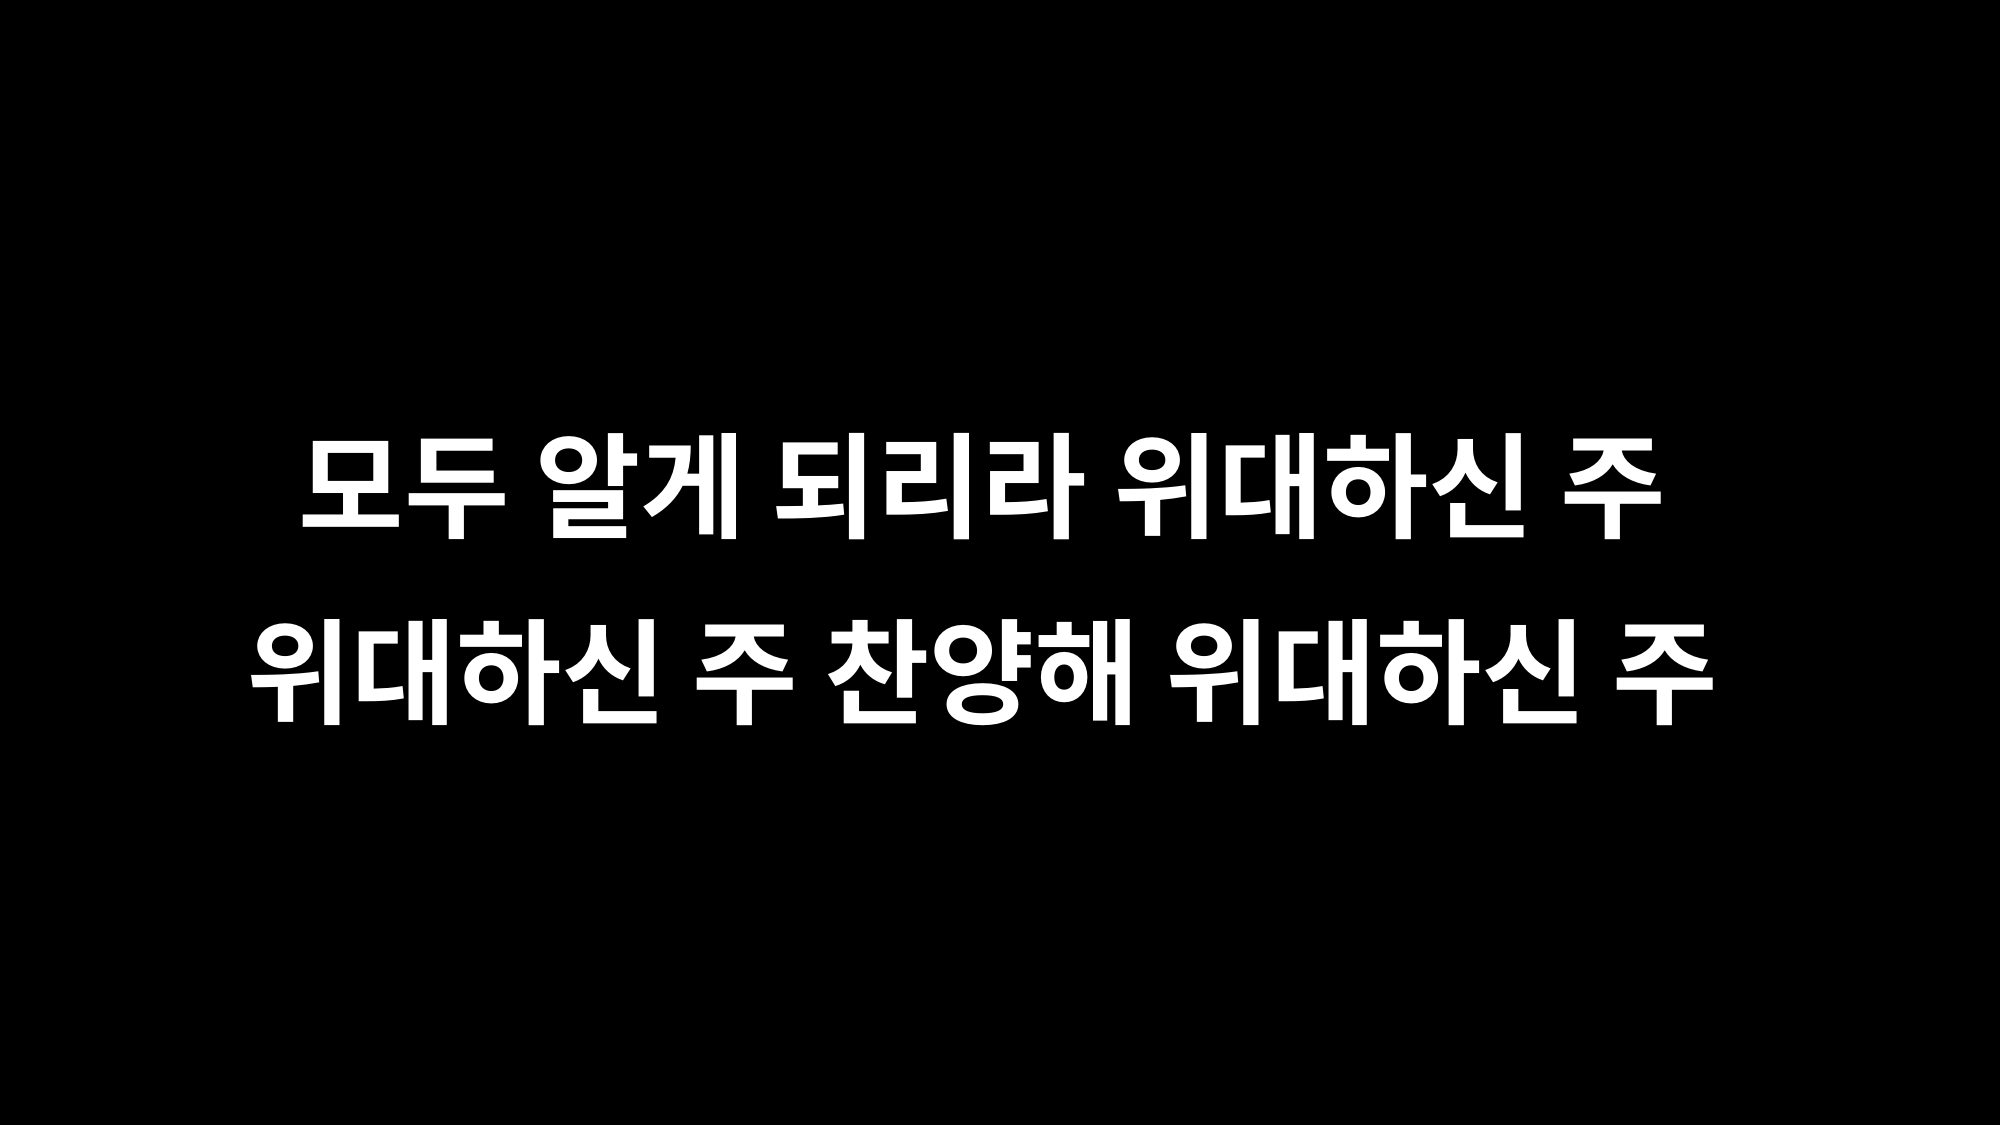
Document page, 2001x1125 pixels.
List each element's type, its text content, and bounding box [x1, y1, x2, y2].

text_box 모두 알게 되리라 위대하신 주 위대하신 주 찬양해 위대하신 주 [52, 359, 1913, 746]
